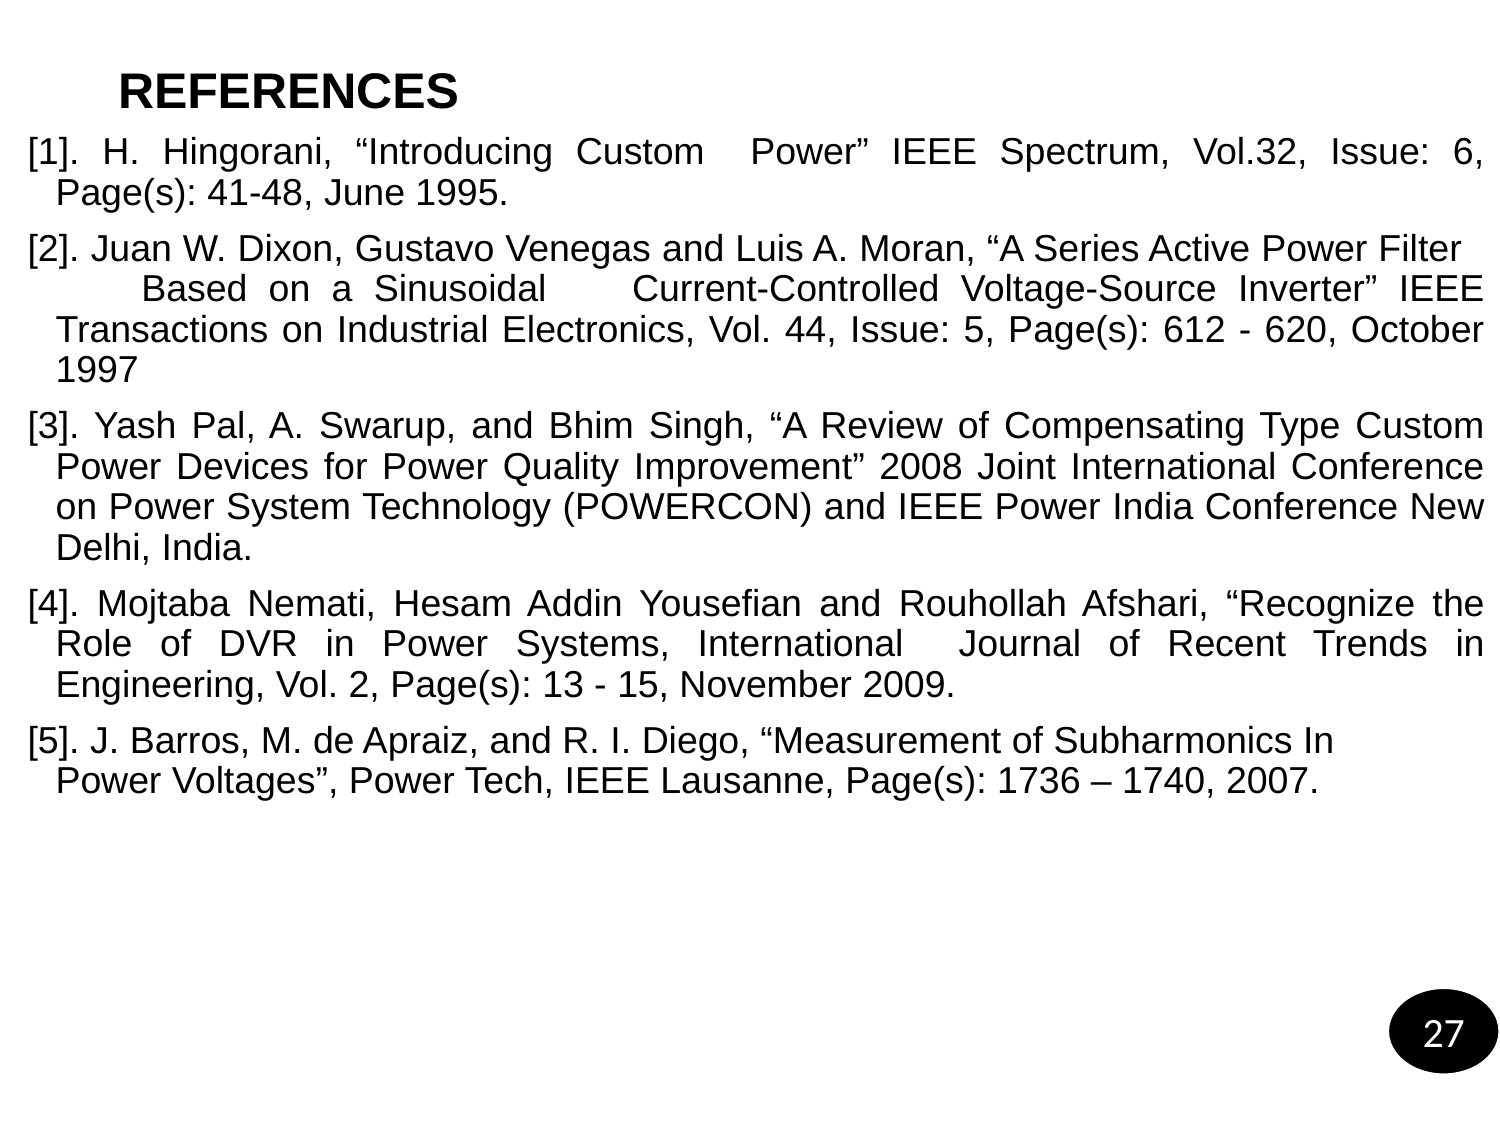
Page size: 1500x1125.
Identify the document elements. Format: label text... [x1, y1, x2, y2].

title REFERENCES [103, 59, 1397, 125]
text_box 27 [1385, 985, 1500, 1077]
list [1]. H. Hingorani, “Introducing Custom Power” IEEE Spectrum, Vol.32, Issue: 6, Page(s): 41-48, June 1995. [2]. Juan W. Dixon, Gustavo Venegas and Luis A. Moran, “A Series Active Power Filter Based on a Sinusoidal Current-Controlled Voltage-Source Inverter” IEEE Transactions on Industrial Electronics, Vol. 44, Issue: 5, Page(s): 612 - 620, October 1997 [3]. Yash Pal, A. Swarup, and Bhim Singh, “A Review of Compensating Type Custom Power Devices for Power Quality Improvement” 2008 Joint International Conference on Power System Technology (POWERCON) and IEEE Power India Conference New Delhi, India. [4]. Mojtaba Nemati, Hesam Addin Yousefian and Rouhollah Afshari, “Recognize the Role of DVR in Power Systems, International Journal of Recent Trends in Engineering, Vol. 2, Page(s): 13 - 15, November 2009. [5]. J. Barros, M. de Apraiz, and R. I. Diego, “Measurement of Subharmonics In Power Voltages”, Power Tech, IEEE Lausanne, Page(s): 1736 – 1740, 2007. [12, 125, 1500, 1004]
